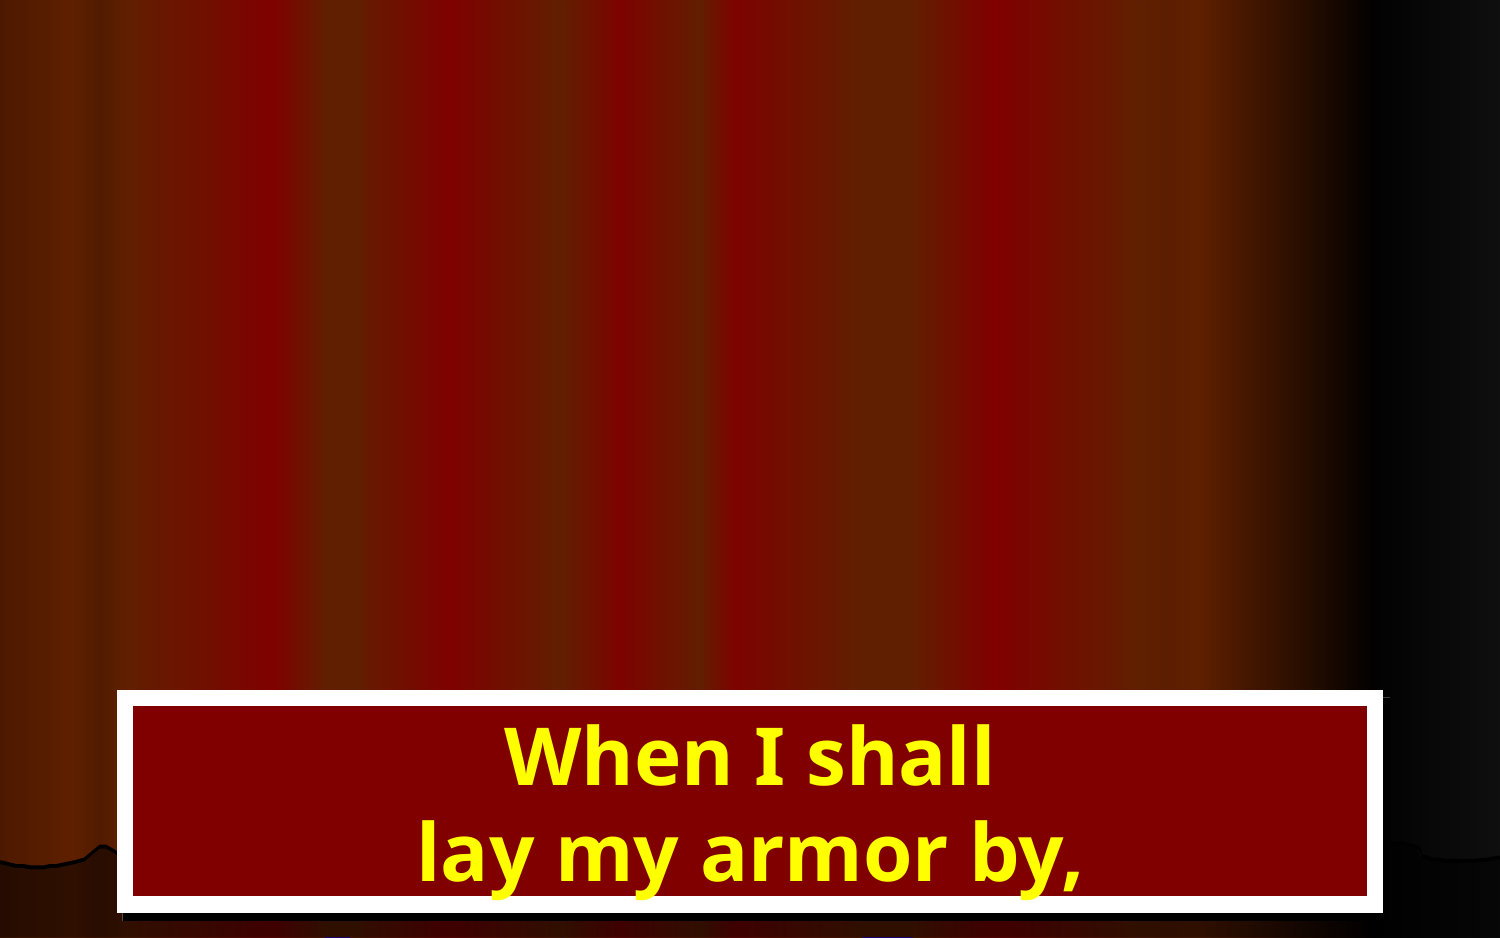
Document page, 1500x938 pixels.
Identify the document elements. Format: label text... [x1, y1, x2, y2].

text_box When I shall lay my armor by, [125, 697, 1375, 905]
